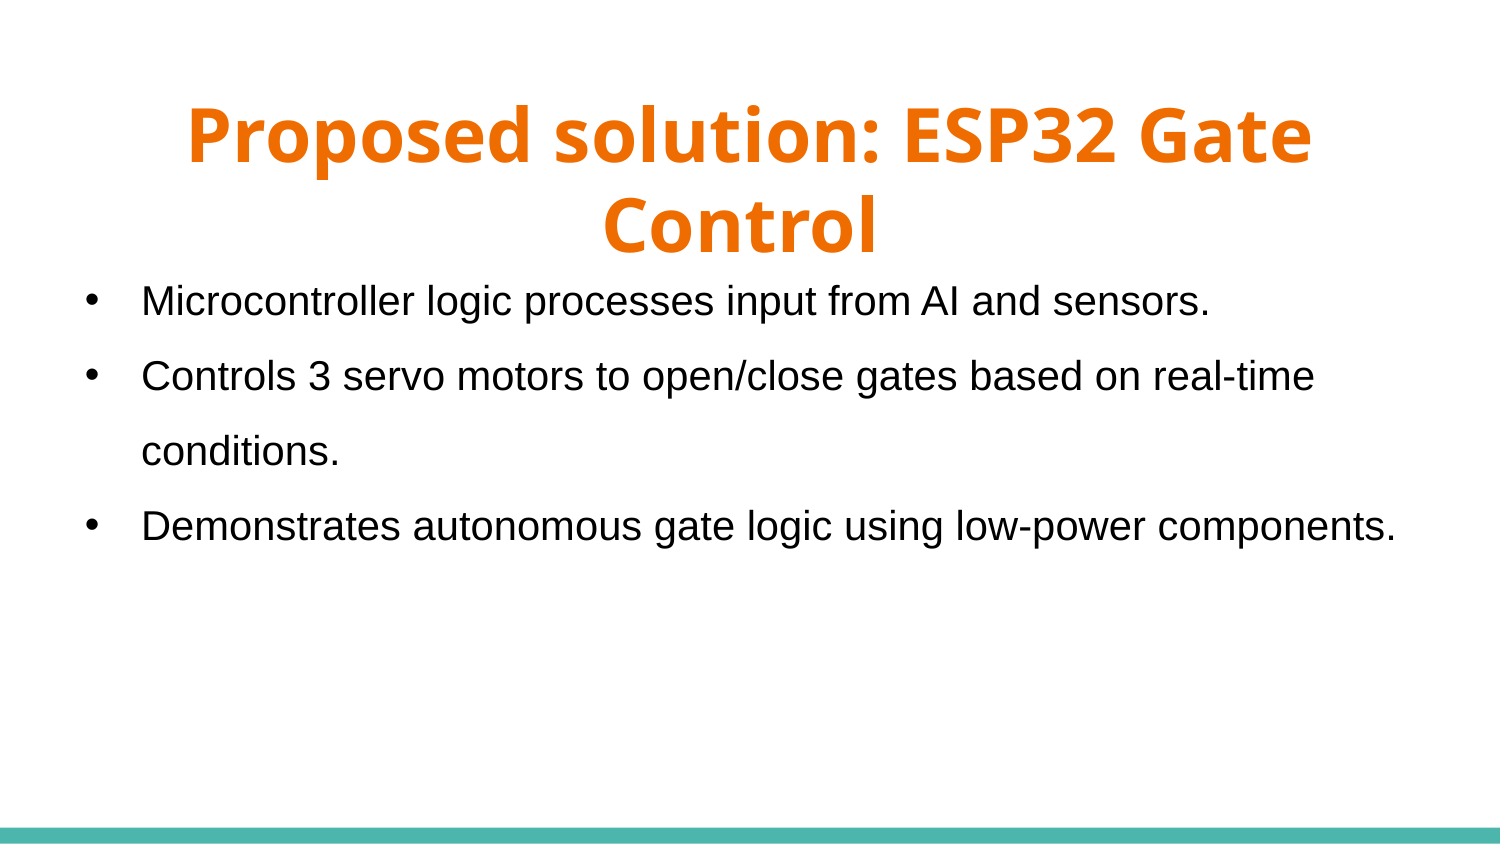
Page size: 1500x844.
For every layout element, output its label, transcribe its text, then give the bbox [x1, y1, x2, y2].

list Microcontroller logic processes input from AI and sensors. Controls 3 servo motors to open/close gates based on real-time conditions. Demonstrates autonomous gate logic using low-power components. [51, 189, 1449, 731]
text_box [284, 280, 316, 331]
title Proposed solution: ESP32 Gate Control [51, 72, 1449, 189]
